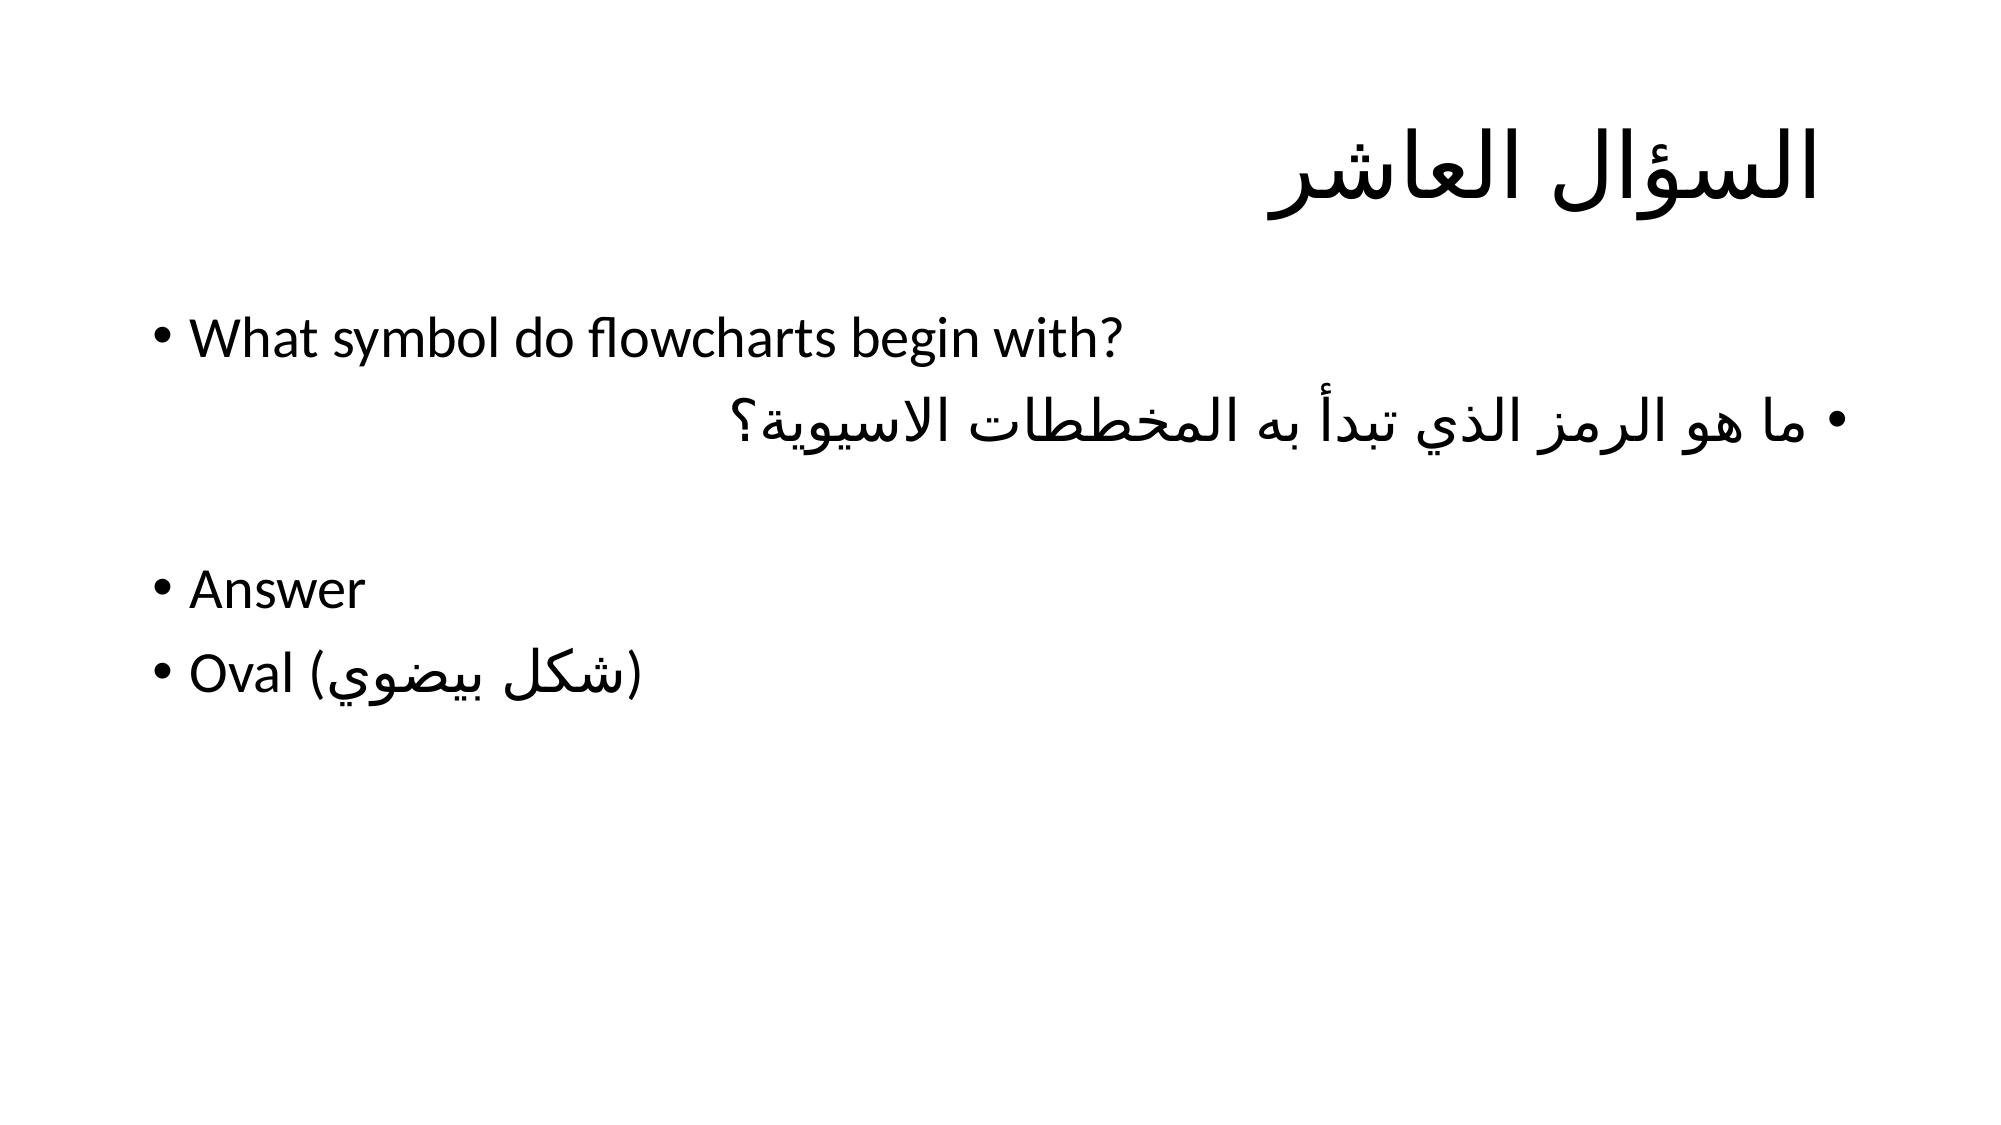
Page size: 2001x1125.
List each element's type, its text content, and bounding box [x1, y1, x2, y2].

list What symbol do flowcharts begin with? ما هو الرمز الذي تبدأ به المخططات الاسيوية؟ Answer Oval (شكل بيضوي) [137, 299, 1863, 1014]
title السؤال العاشر [137, 59, 1863, 278]
